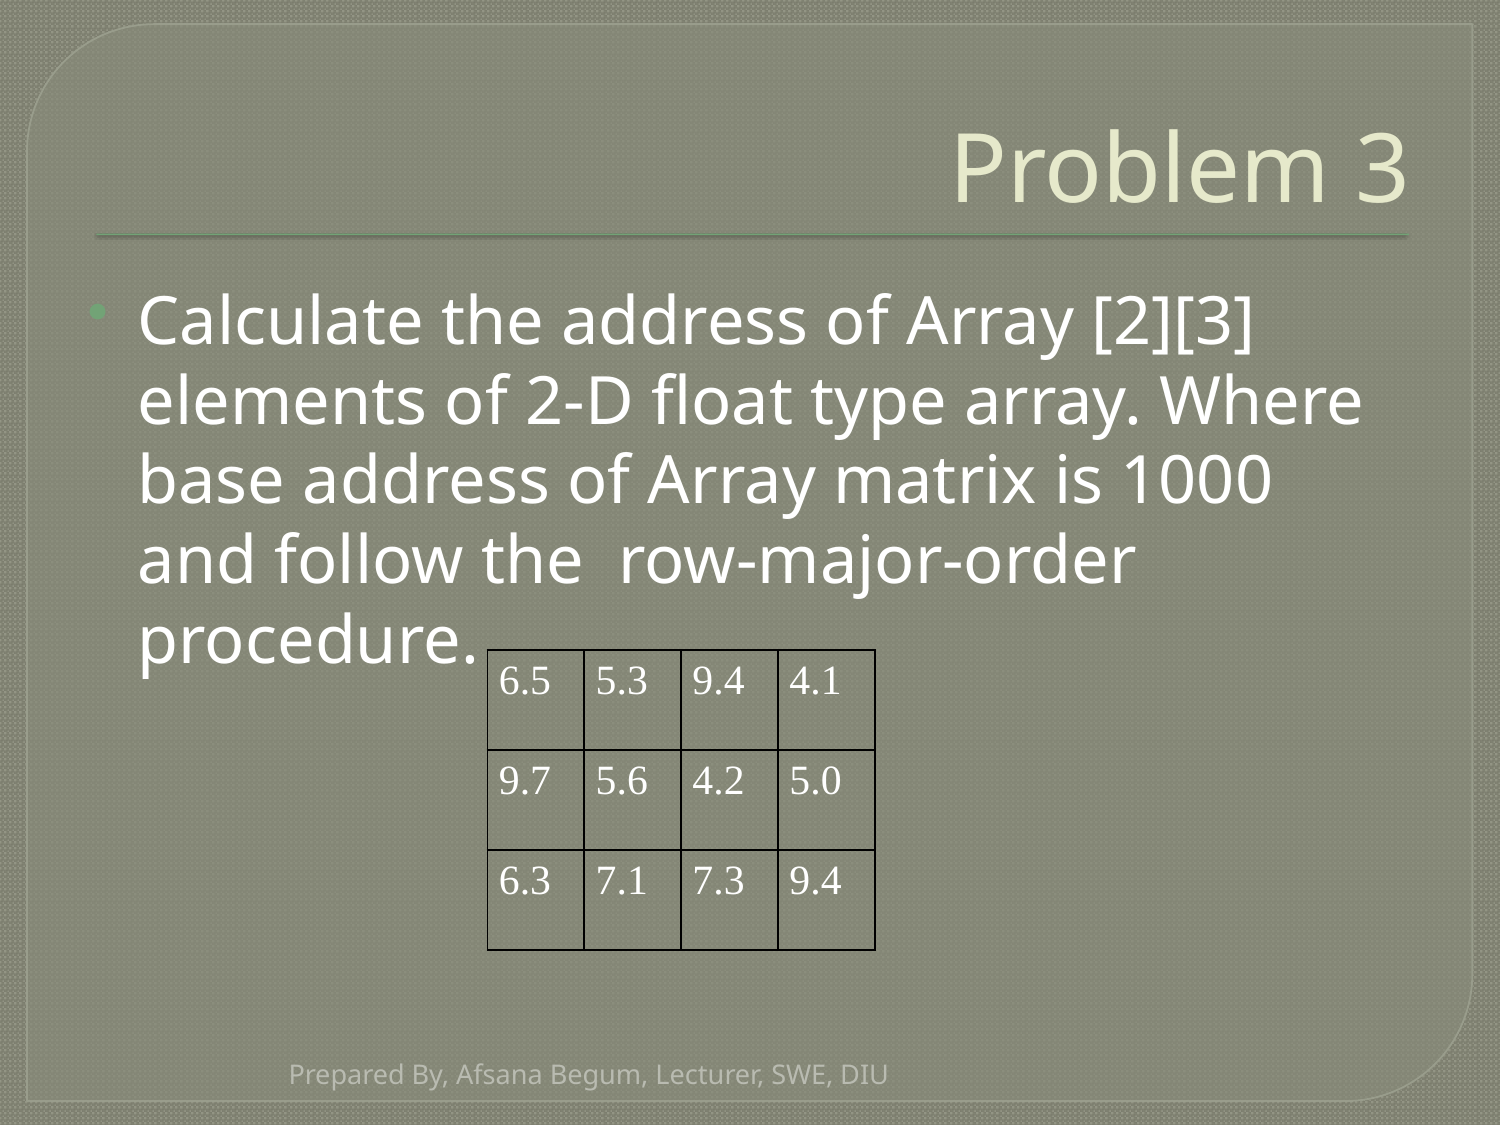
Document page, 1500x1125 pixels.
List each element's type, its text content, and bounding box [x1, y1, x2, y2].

table_header 4.1 [779, 651, 874, 749]
table_header 5.3 [585, 651, 680, 749]
table_cell 9.7 [488, 751, 583, 849]
table_cell 6.3 [488, 851, 583, 949]
table_header 9.4 [682, 651, 777, 749]
table_cell 5.0 [779, 751, 874, 849]
table_cell 7.3 [682, 851, 777, 949]
table_cell 9.4 [779, 851, 874, 949]
title Problem 3 [75, 41, 1425, 230]
table_cell 7.1 [585, 851, 680, 949]
table_cell 4.2 [682, 751, 777, 849]
table_header 6.5 [488, 651, 583, 749]
footer Prepared By, Afsana Begum, Lecturer, SWE, DIU [212, 1050, 904, 1095]
list Calculate the address of Array [2][3] elements of 2-D float type array. Where base address of Array matrix is 1000 and follow the row-major-order procedure. [75, 270, 1425, 613]
table_cell 5.6 [585, 751, 680, 849]
